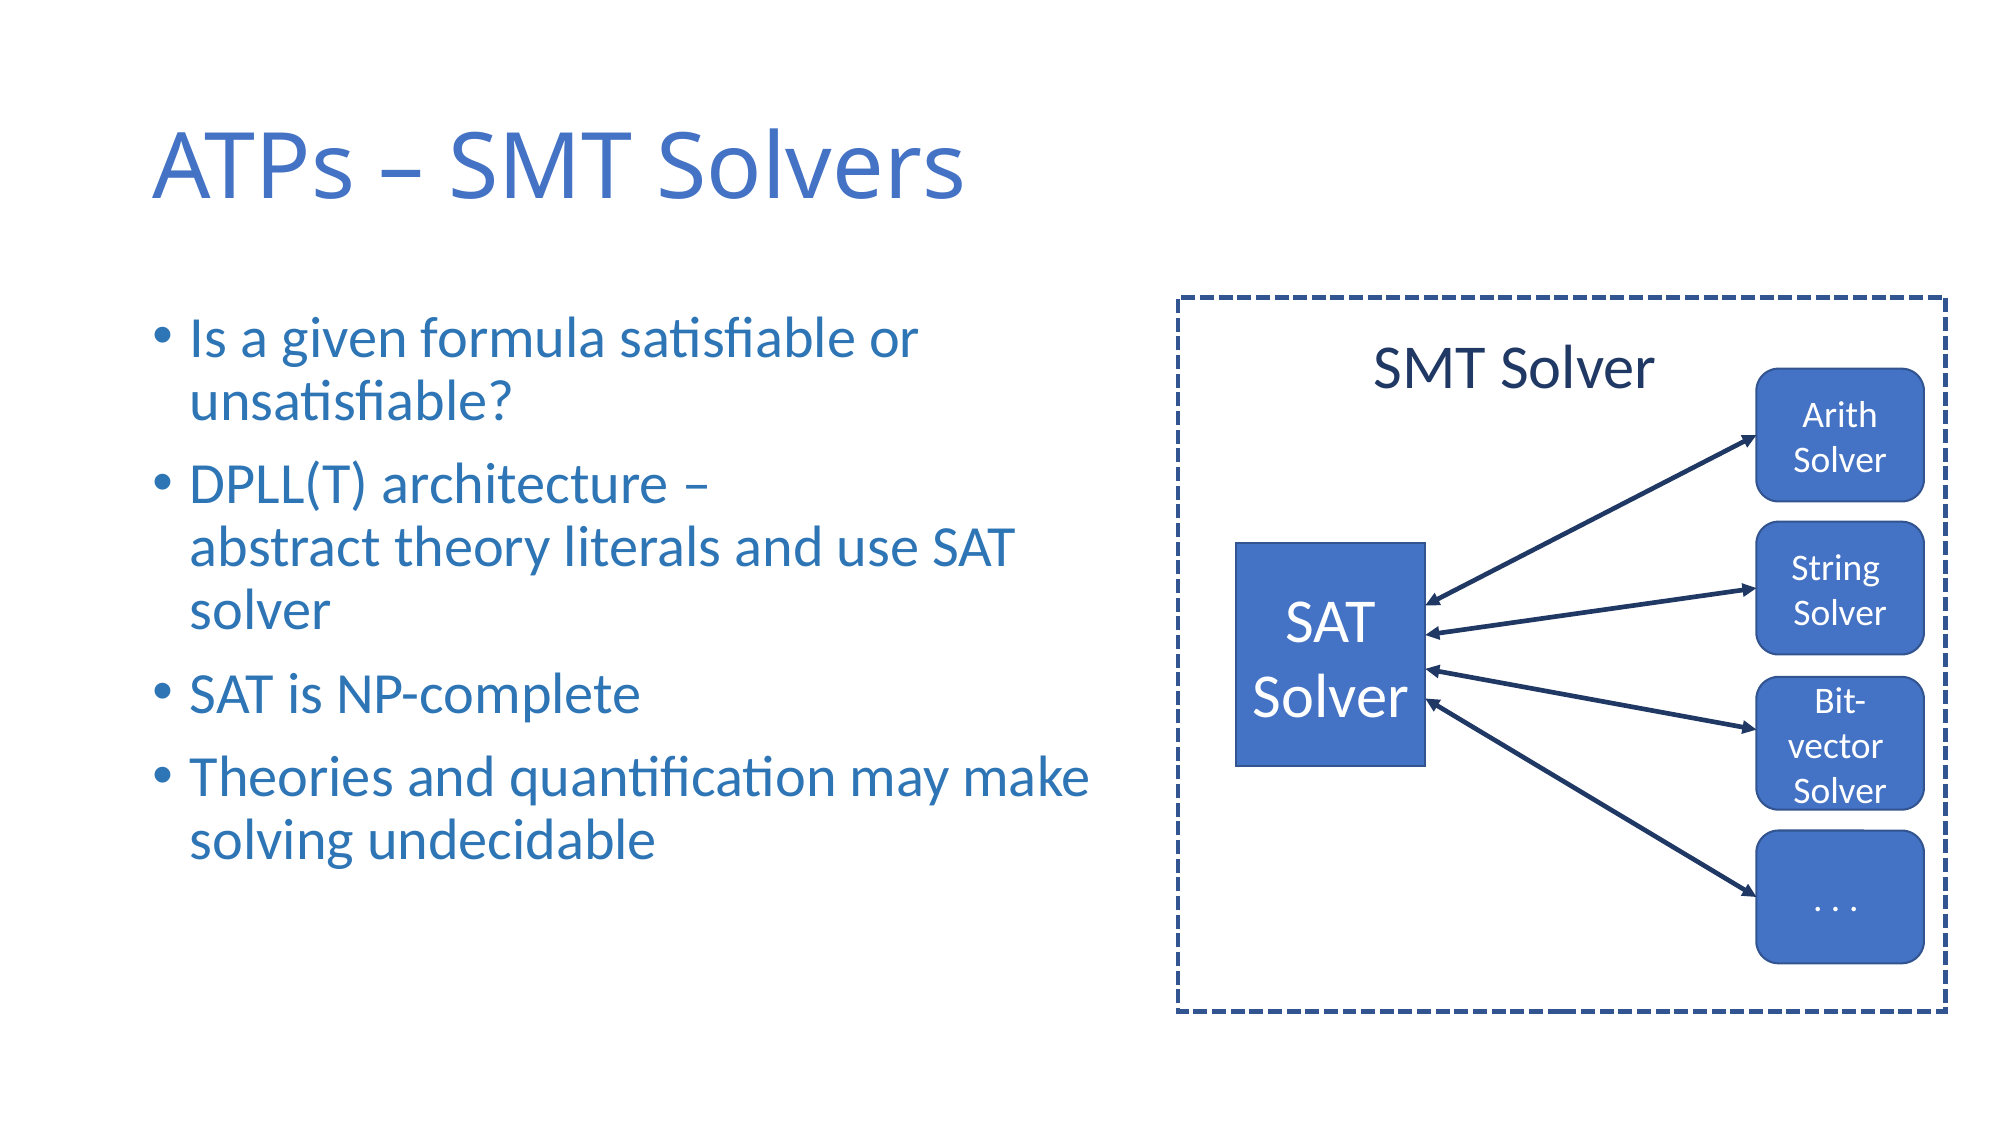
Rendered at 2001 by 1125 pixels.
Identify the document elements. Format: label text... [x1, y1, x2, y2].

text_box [1177, 297, 1946, 1012]
title ATPs – SMT Solvers [137, 59, 1863, 278]
list Is a given formula satisfiable or unsatisfiable? DPLL(T) architecture – abstract theory literals and use SAT solver SAT is NP-complete Theories and quantification may make solving undecidable [137, 299, 1159, 1014]
